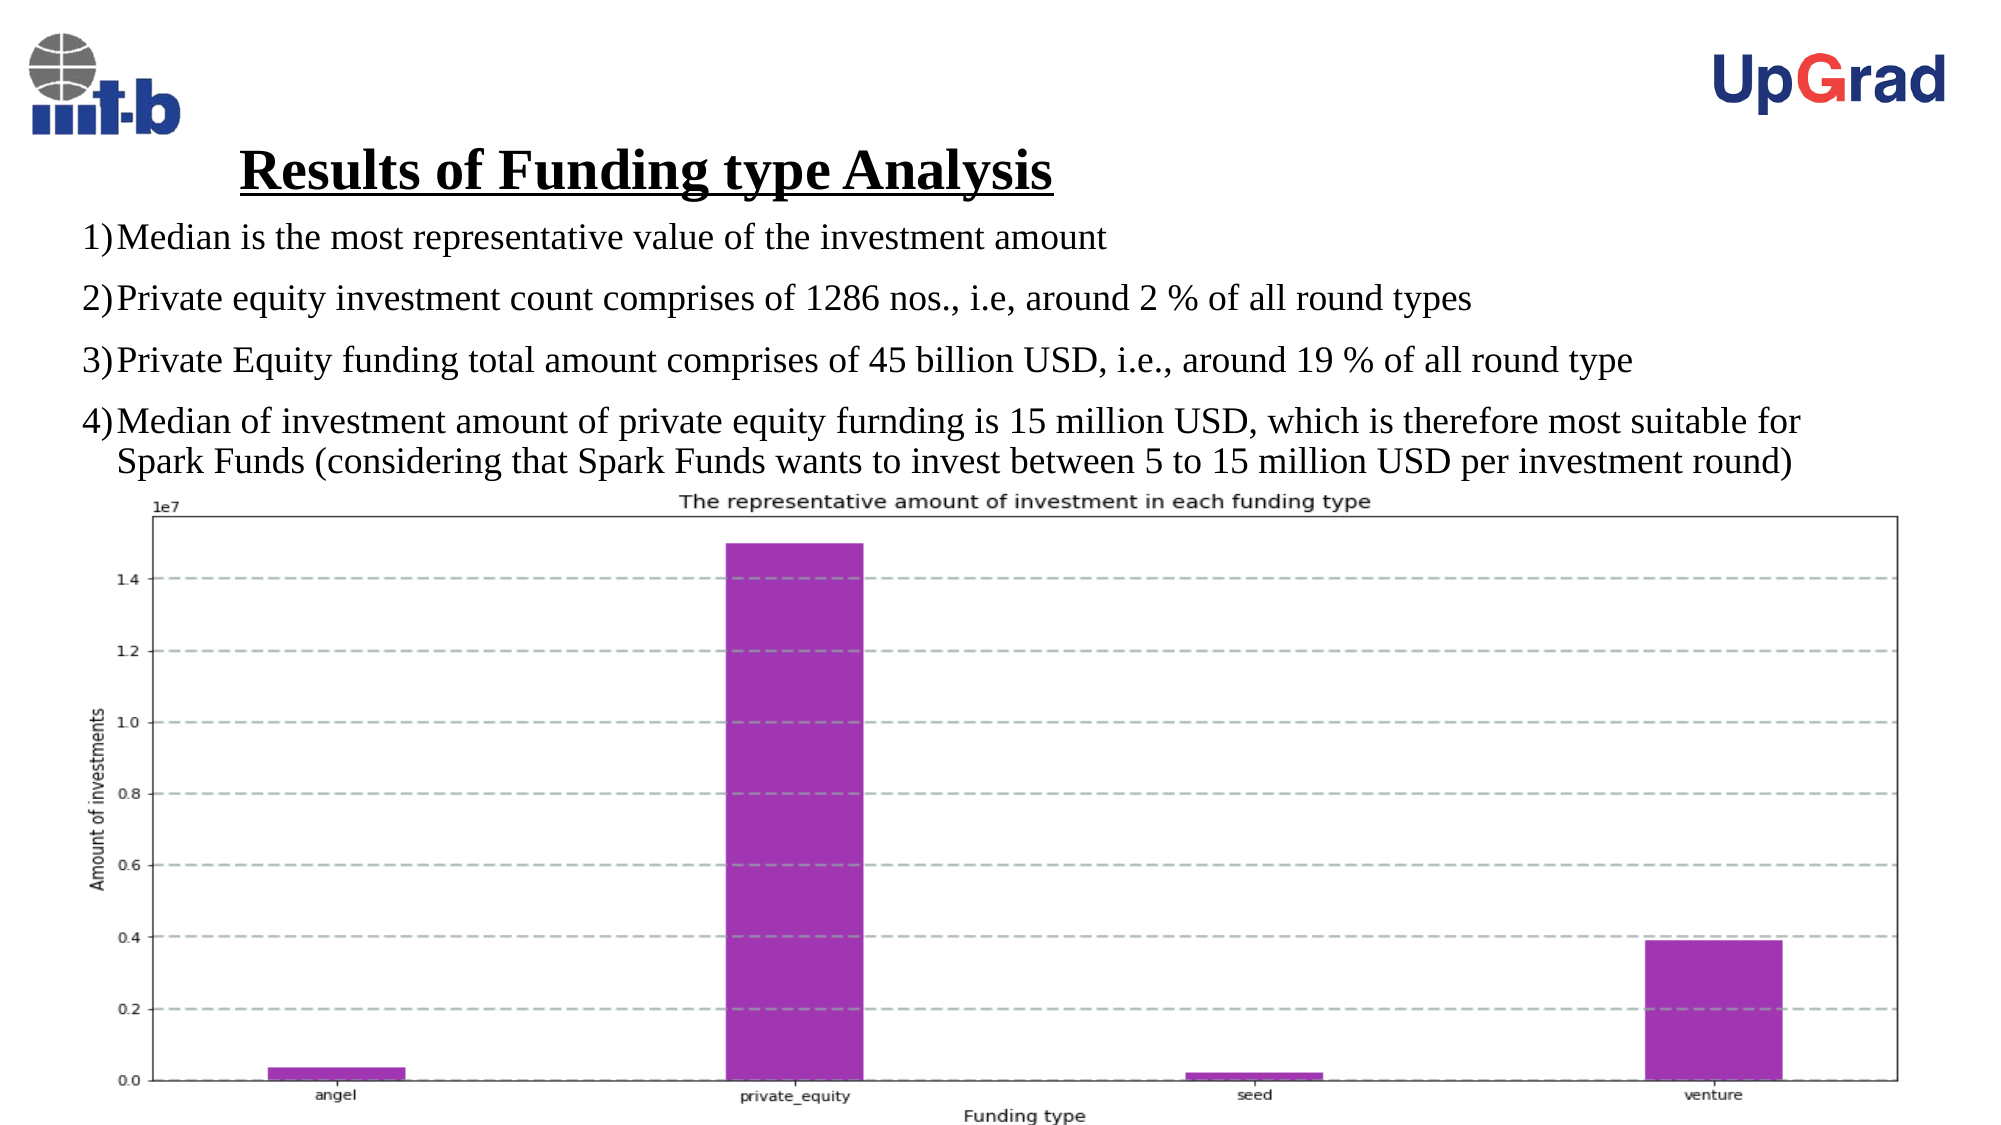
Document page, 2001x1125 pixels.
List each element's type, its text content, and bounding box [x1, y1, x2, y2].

picture [79, 485, 1908, 1125]
text_box Results of Funding type Analysis [204, 93, 1731, 233]
picture [1714, 53, 1951, 115]
picture [0, 29, 207, 162]
text_box Median is the most representative value of the investment amount Private equity investment count comprises of 1286 nos., i.e, around 2 % of all round types Private Equity funding total amount comprises of 45 billion USD, i.e., around 19 % of all round type Median of investment amount of private equity furnding is 15 million USD, which is therefore most suitable for Spark Funds (considering that Spark Funds wants to invest between 5 to 15 million USD per investment round) [66, 209, 1898, 535]
